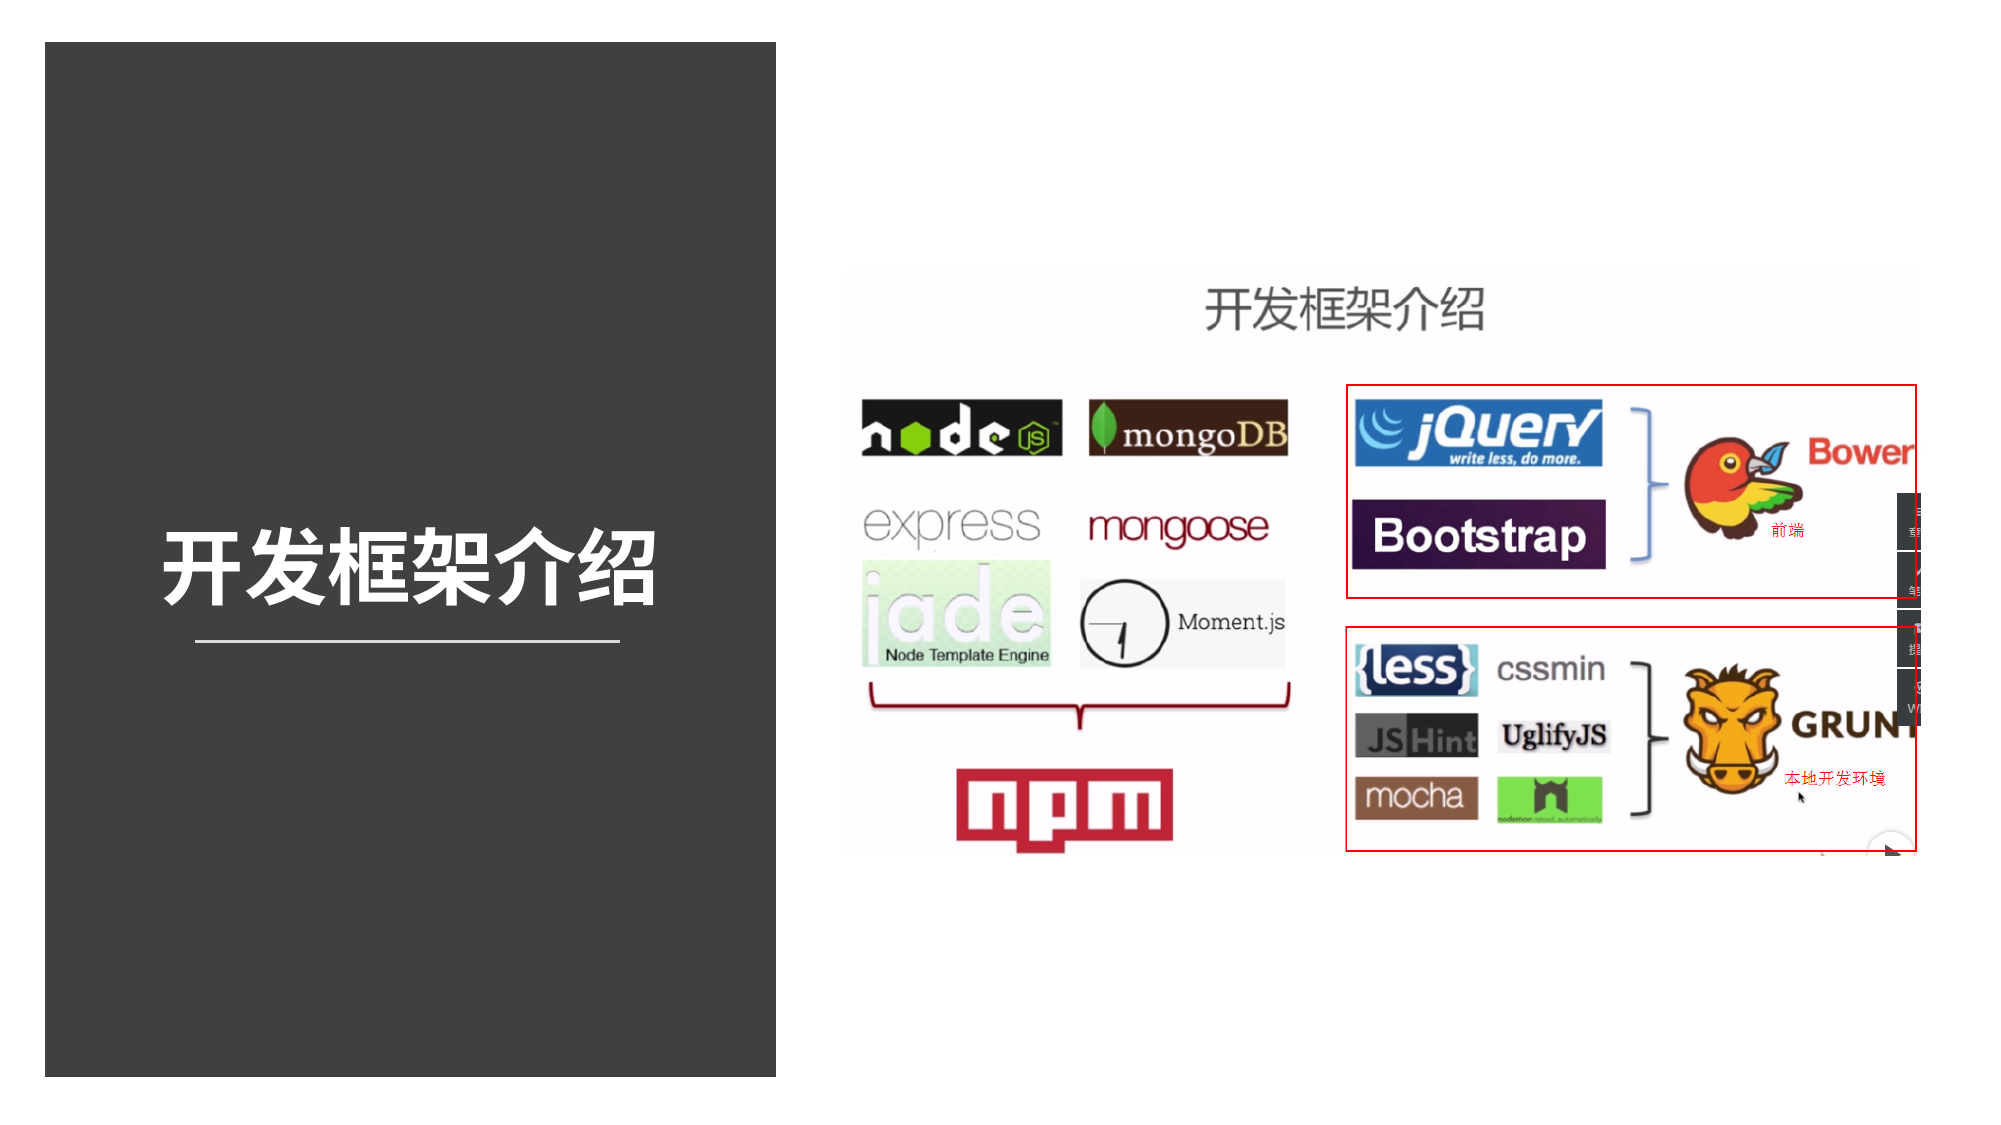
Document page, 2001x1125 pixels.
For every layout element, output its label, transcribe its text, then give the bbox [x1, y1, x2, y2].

picture [845, 270, 1921, 857]
title 开发框架介绍 [110, 149, 711, 624]
text_box [54, 52, 767, 1067]
